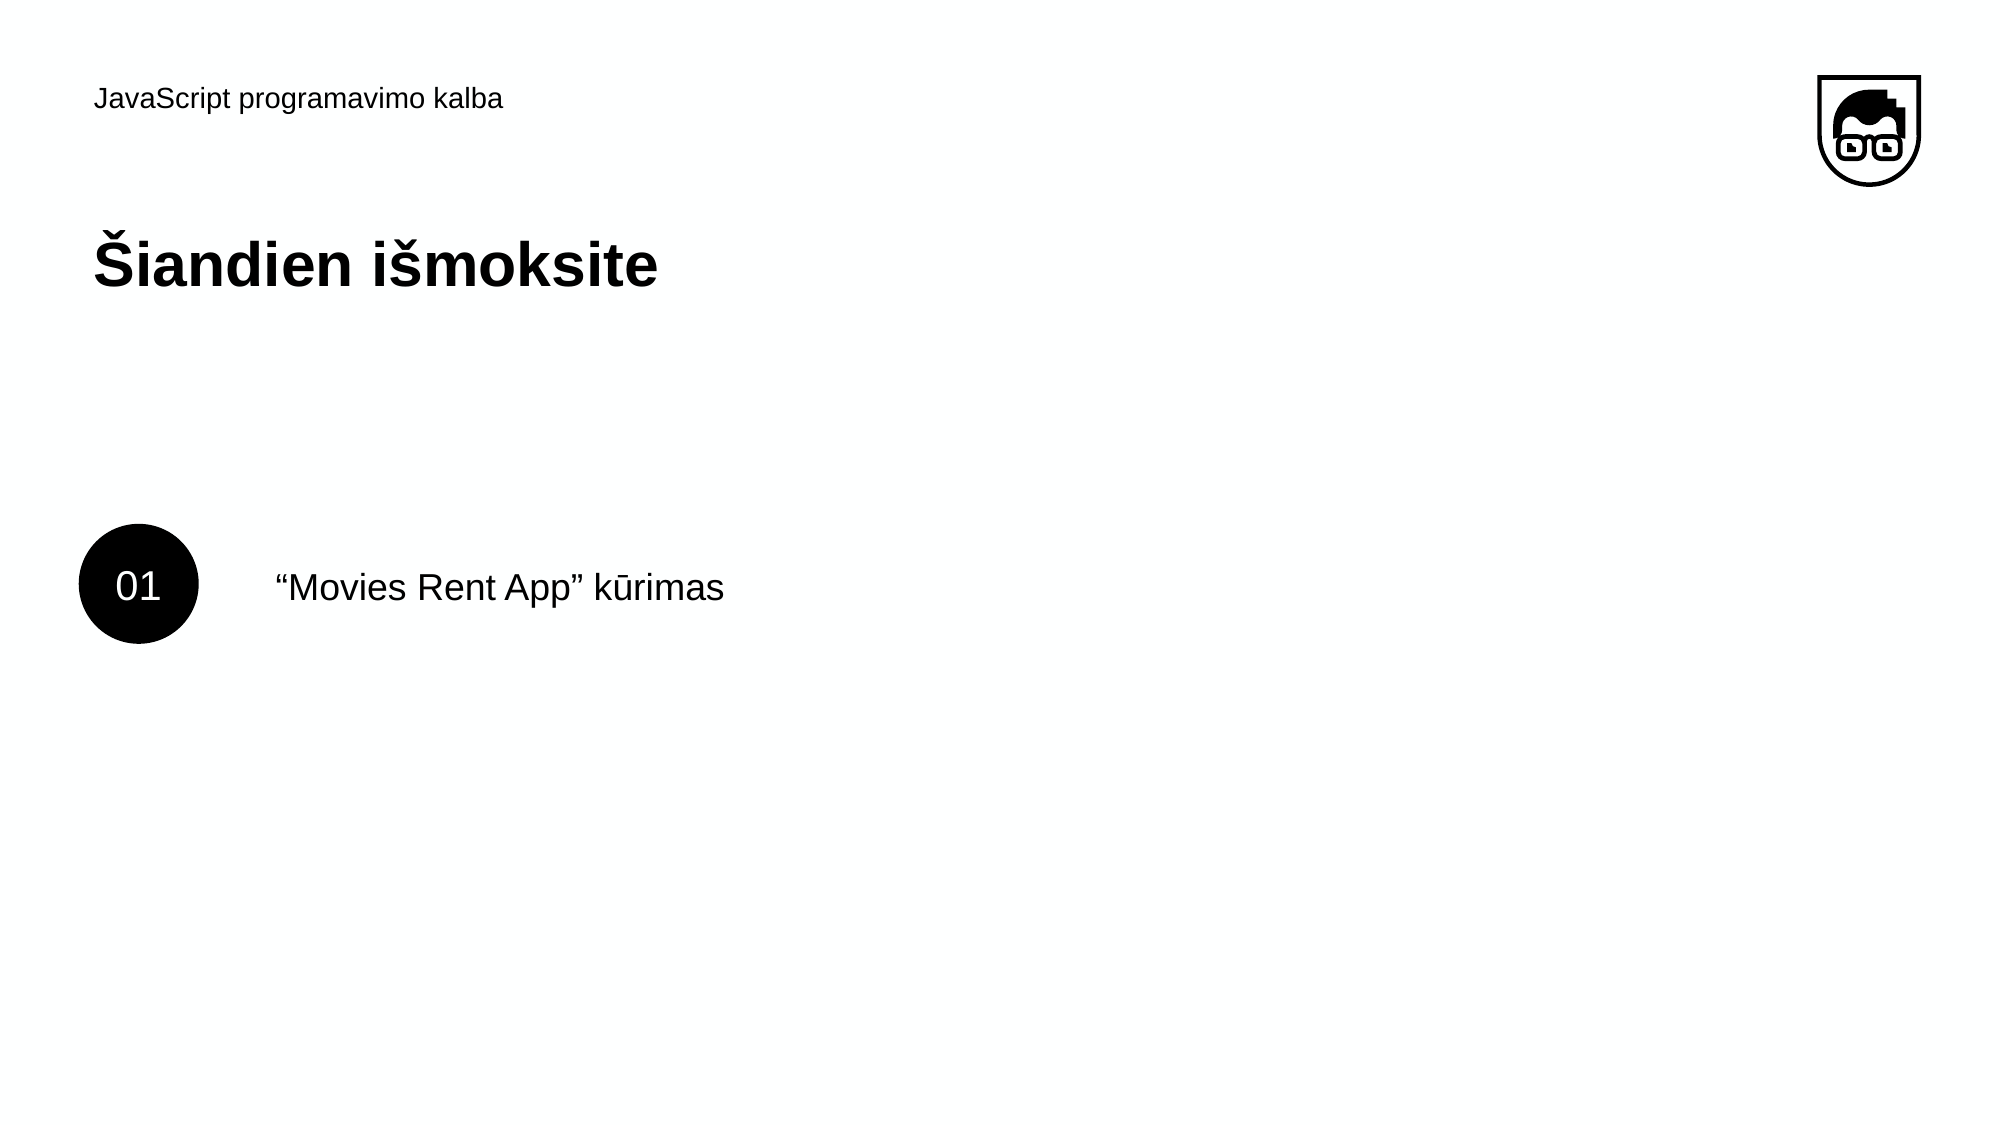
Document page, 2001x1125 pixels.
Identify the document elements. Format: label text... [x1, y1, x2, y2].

text_box 01 [78, 523, 199, 644]
text_box “Movies Rent App” kūrimas [260, 554, 1068, 623]
list JavaScript programavimo kalba [78, 75, 1192, 150]
title Šiandien išmoksite [78, 224, 925, 449]
